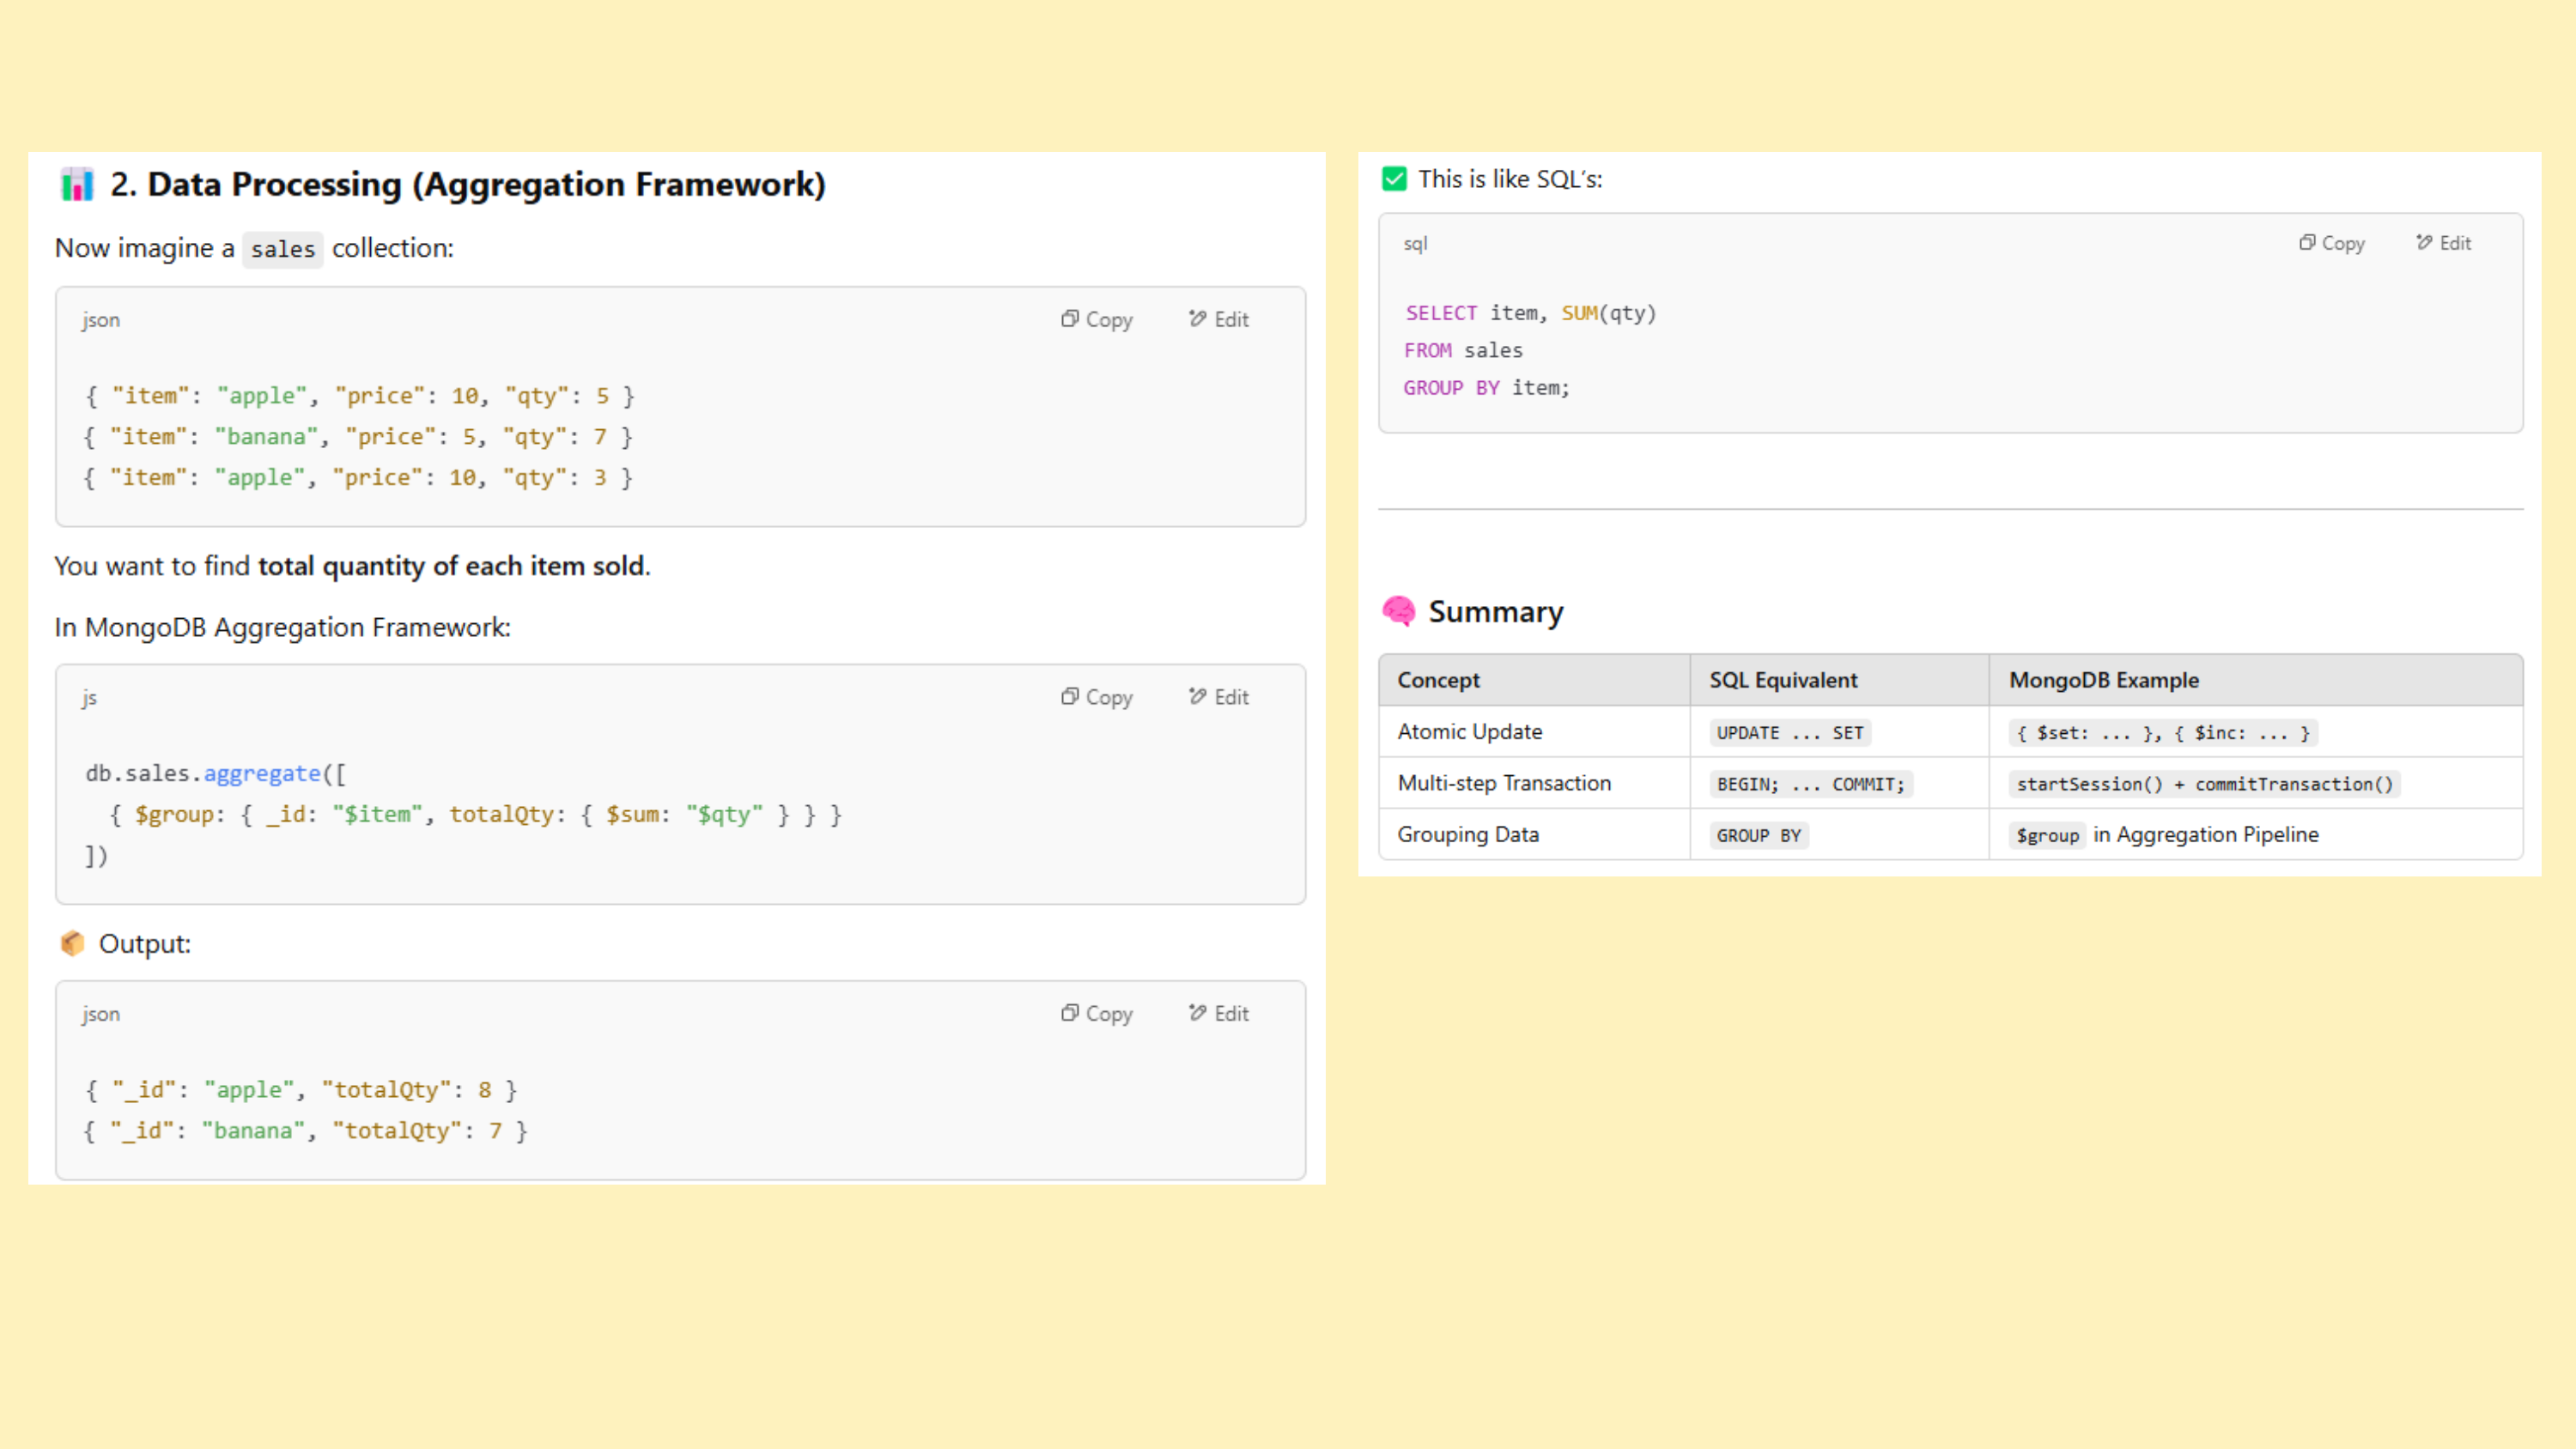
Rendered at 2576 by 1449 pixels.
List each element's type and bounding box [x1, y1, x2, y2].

picture [1358, 152, 2542, 876]
picture [28, 152, 1326, 1185]
